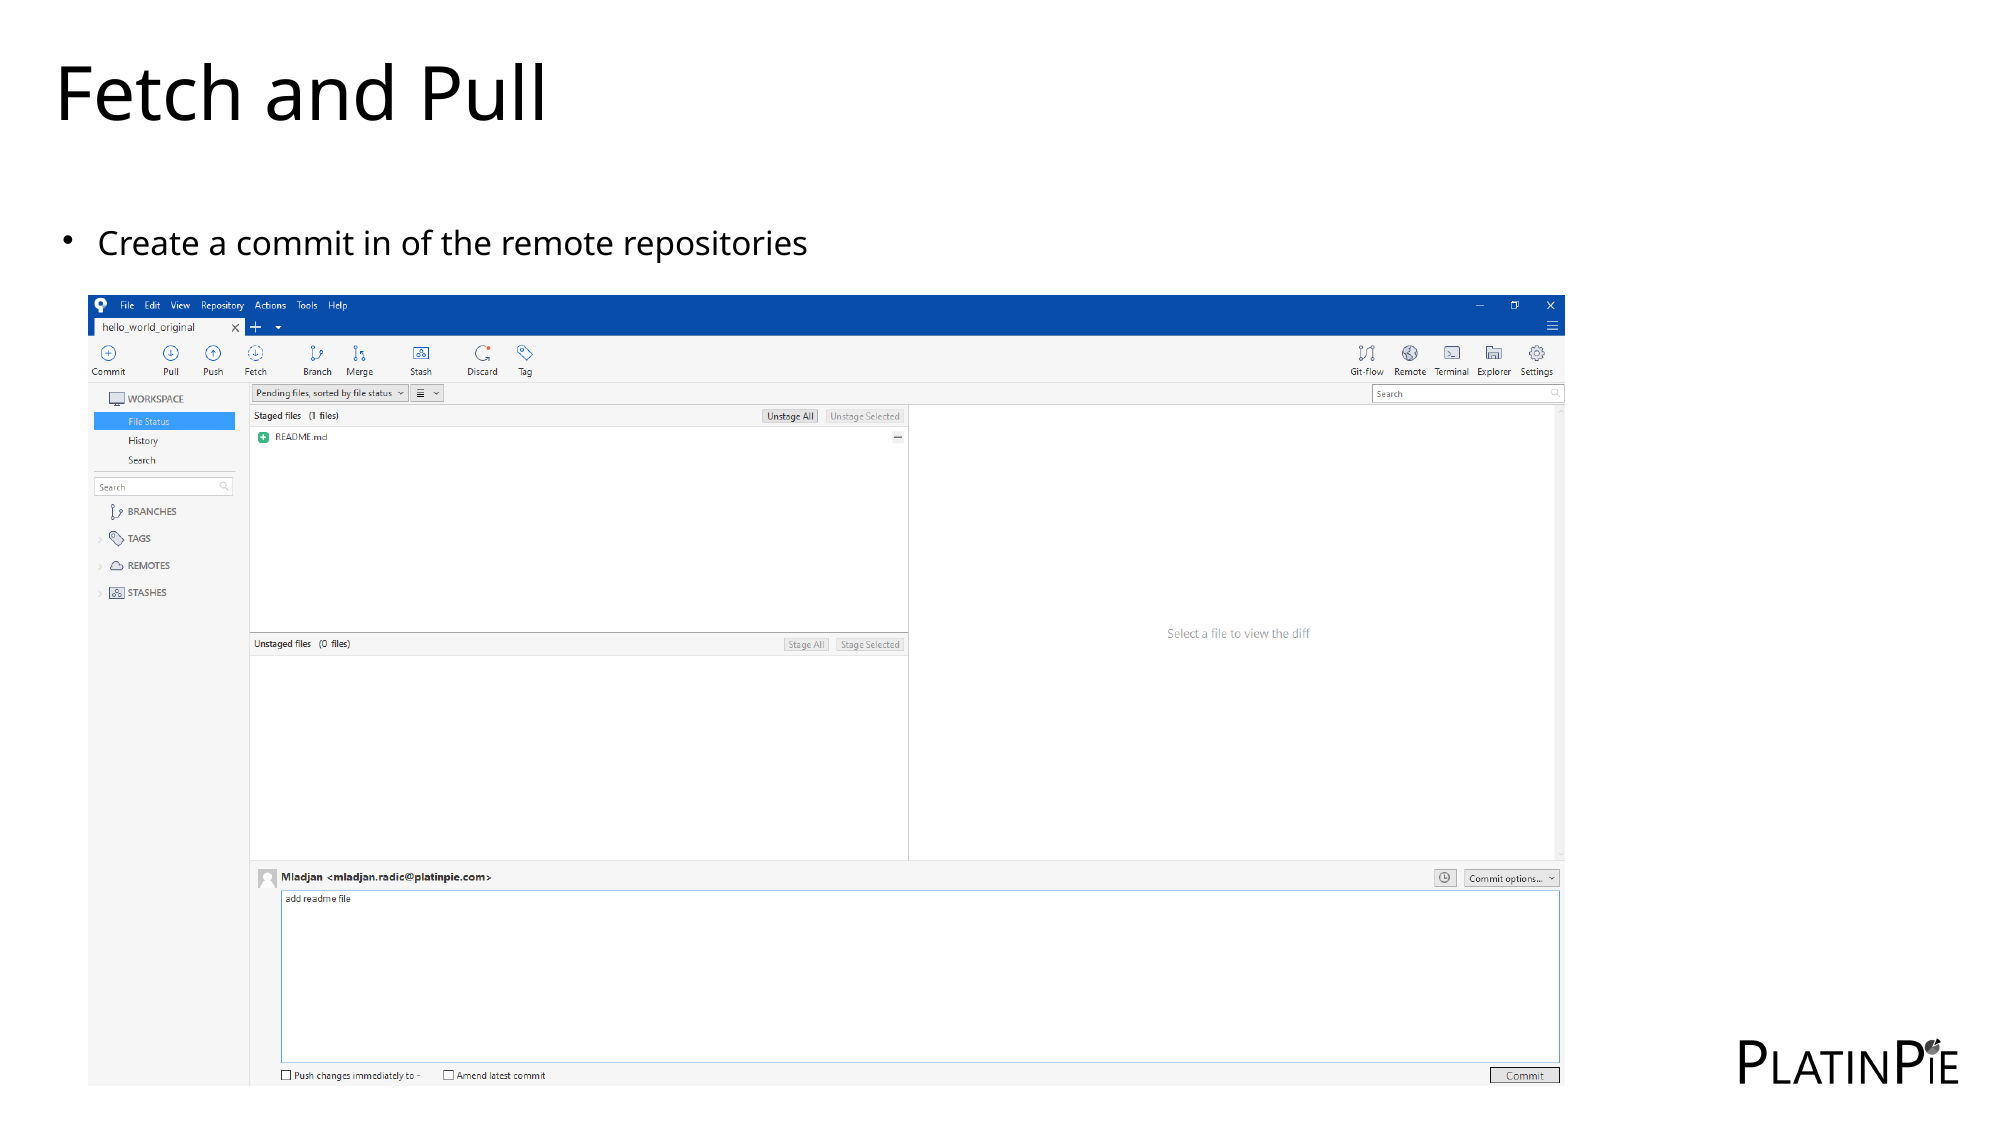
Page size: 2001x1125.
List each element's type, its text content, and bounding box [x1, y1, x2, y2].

text_box Fetch and Pull [39, 38, 1924, 143]
picture [88, 294, 1566, 1086]
picture [1733, 1038, 1961, 1088]
text_box Create a commit in of the remote repositories [47, 174, 1878, 591]
